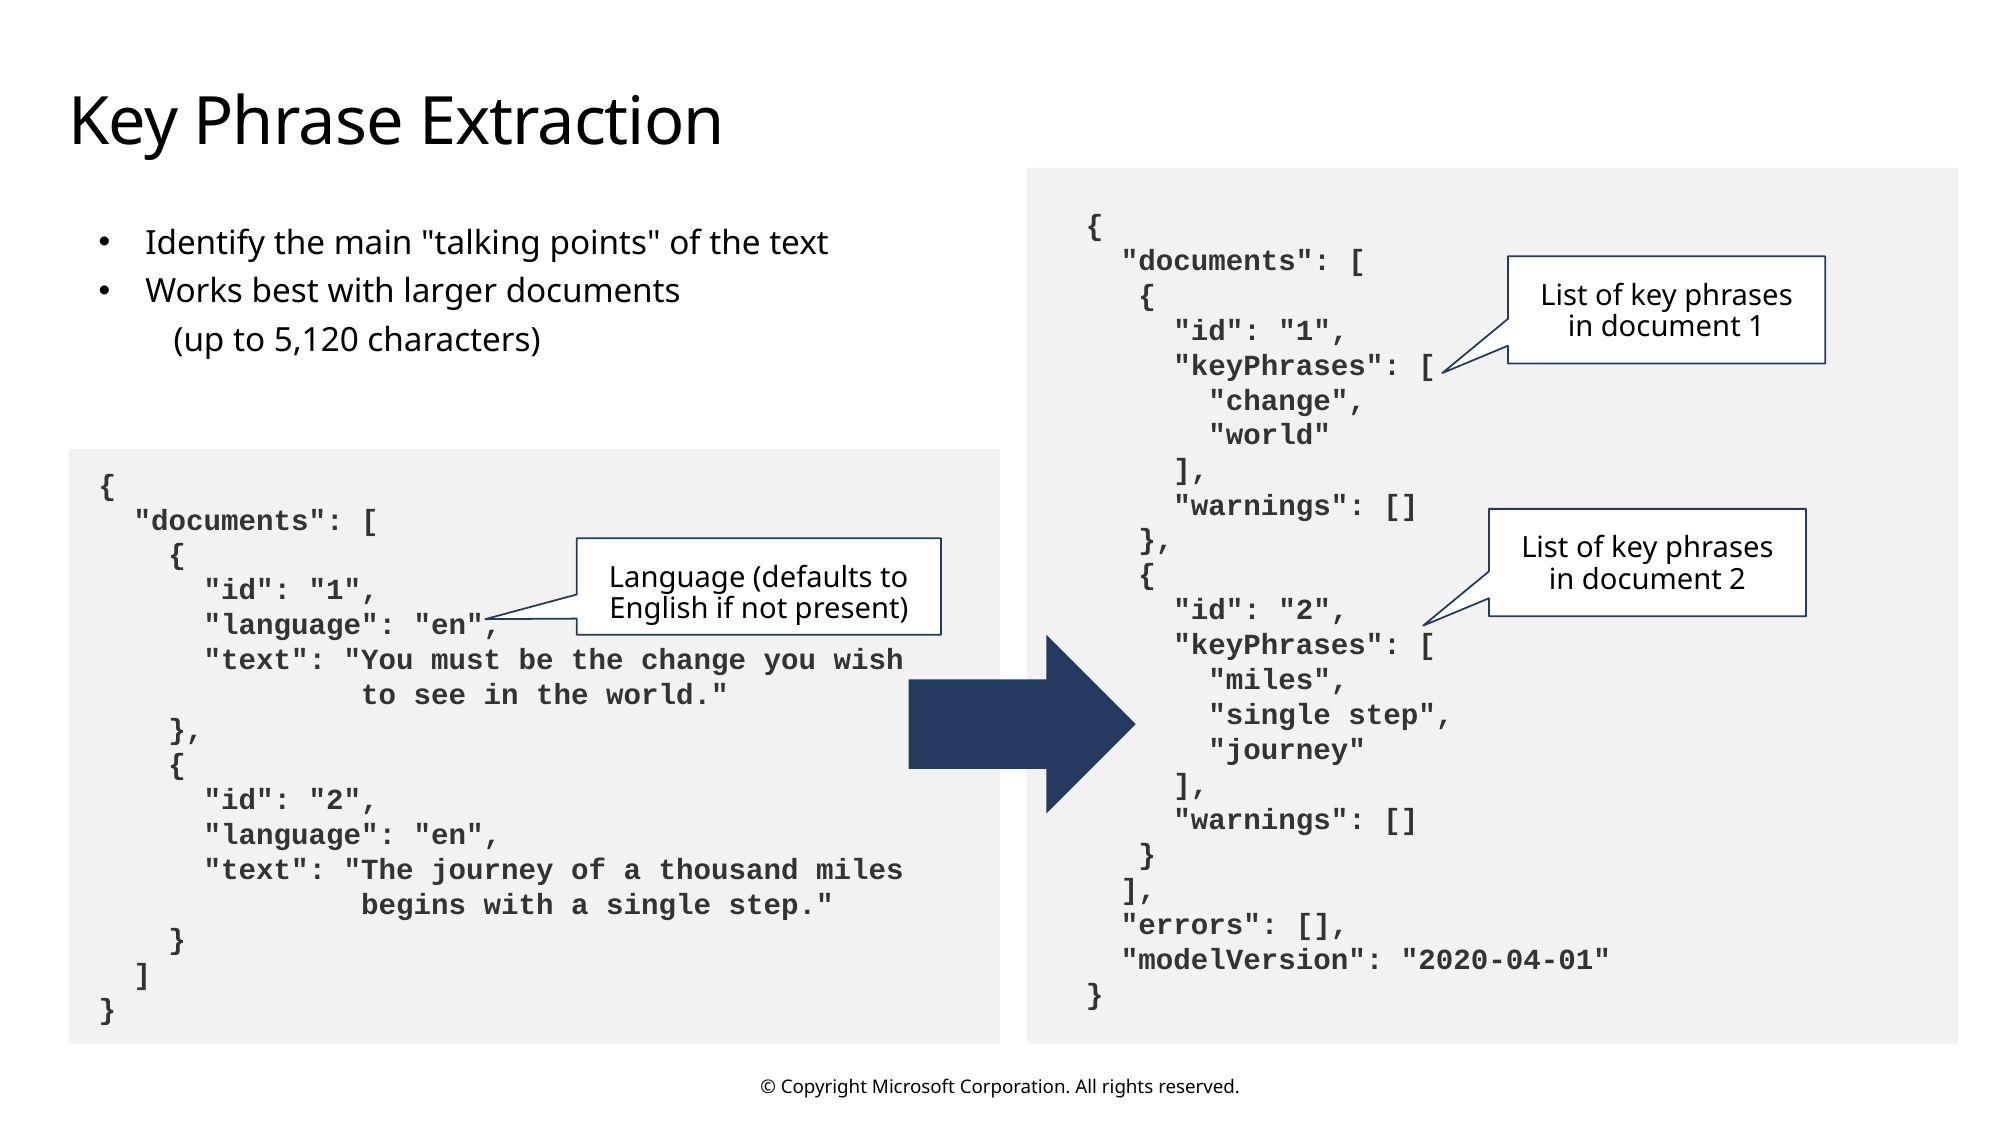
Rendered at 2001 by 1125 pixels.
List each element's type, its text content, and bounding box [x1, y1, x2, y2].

text_box Language (defaults to English if not present) [484, 537, 942, 636]
text_box { "documents": [ { "id": "1", "keyPhrases": [ "change", "world" ], "warnings": [] }, { "id": "2", "keyPhrases": [ "miles", "single step", "journey" ], "warnings": [] } ], "errors": [], "modelVersion": "2020-04-01" } [1085, 206, 1892, 1060]
text_box List of key phrases in document 2 [1422, 507, 1807, 627]
text_box [68, 449, 1000, 1044]
text_box { "documents": [ { "id": "1", "language": "en", "text": "You must be the change you wish to see in the world." }, { "id": "2", "language": "en", "text": "The journey of a thousand miles begins with a single step." } ] } [98, 465, 952, 1075]
text_box List of key phrases in document 1 [1441, 255, 1827, 374]
text_box [1026, 167, 1959, 1044]
text_box [907, 634, 1137, 815]
title Key Phrase Extraction [68, 72, 1930, 184]
text_box Identify the main "talking points" of the text Works best with larger documents (up to 5,120 characters) [68, 201, 878, 383]
